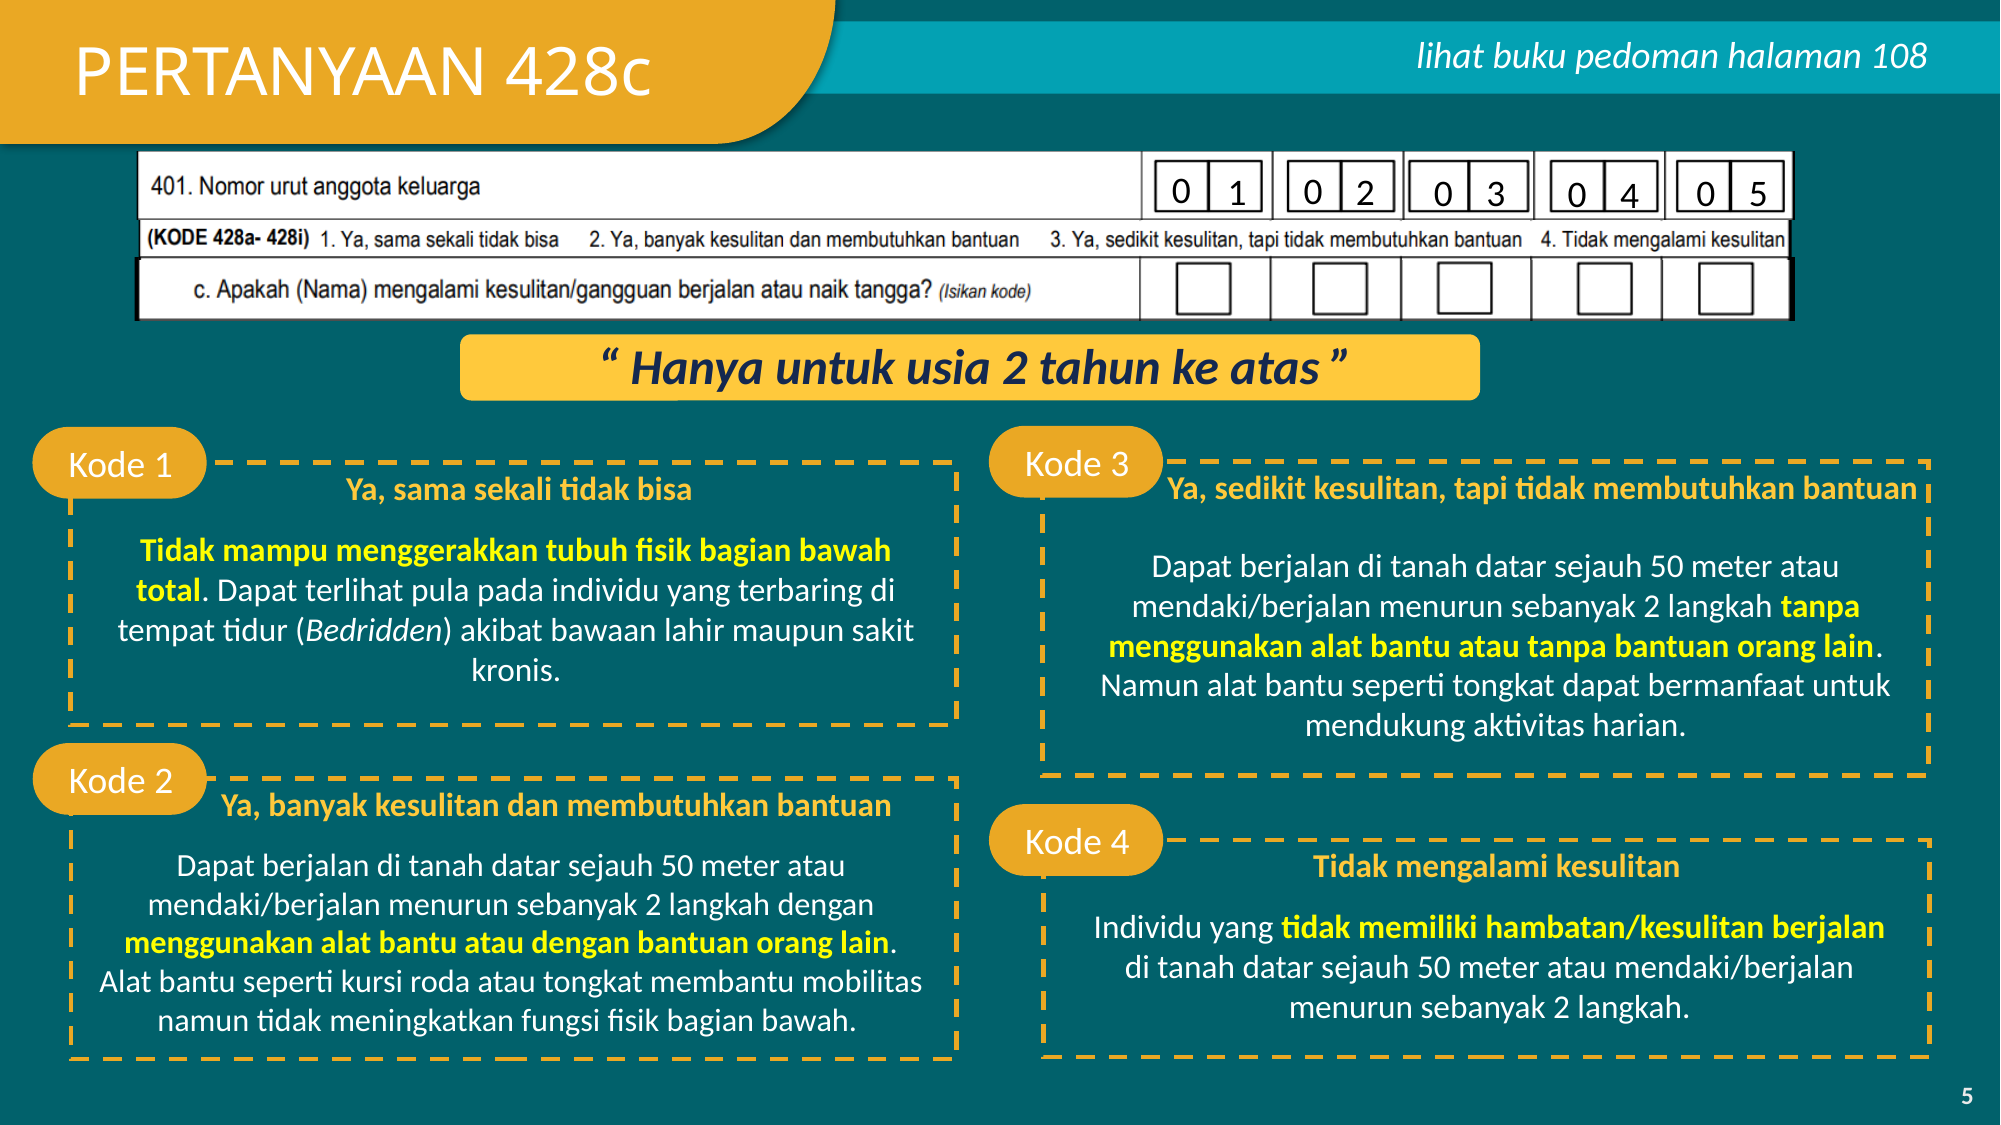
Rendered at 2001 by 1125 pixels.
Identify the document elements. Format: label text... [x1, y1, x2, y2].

text_box [32, 426, 207, 499]
text_box [818, 21, 2000, 94]
text_box PERTANYAAN 428c [58, 21, 749, 117]
text_box Tidak mampu menggerakkan tubuh fisik bagian bawah total. Dapat terlihat pula pada individu yang terbaring di tempat tidur (Bedridden) akibat bawaan lahir maupun sakit kronis. [94, 520, 939, 696]
text_box [1042, 490, 1929, 776]
text_box [1461, 334, 1481, 401]
text_box [460, 334, 490, 401]
text_box [988, 425, 1163, 498]
text_box Kode 1 [53, 432, 190, 493]
text_box Tidak mengalami kesulitan [1298, 836, 1700, 892]
text_box Ya, sedikit kesulitan, tapi tidak membutuhkan bantuan [1151, 458, 1936, 514]
text_box [988, 804, 1164, 876]
text_box Kode 2 [53, 748, 191, 809]
text_box [70, 778, 957, 1060]
text_box Kode 4 [1010, 809, 1147, 870]
text_box [70, 462, 957, 725]
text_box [134, 151, 1796, 321]
text_box Kode 3 [1010, 431, 1147, 492]
text_box Dapat berjalan di tanah datar sejauh 50 meter atau mendaki/berjalan menurun sebanyak 2 langkah tanpa menggunakan alat bantu atau tanpa bantuan orang lain. Namun alat bantu seperti tongkat dapat bermanfaat untuk mendukung aktivitas harian. [1063, 536, 1929, 751]
slide_number ‹#› [1918, 1065, 1989, 1125]
text_box [32, 743, 207, 815]
text_box [0, 0, 836, 144]
text_box Individu yang tidak memiliki hambatan/kesulitan berjalan di tanah datar sejauh 50 meter atau mendaki/berjalan menurun sebanyak 2 langkah. [1063, 897, 1917, 1033]
text_box Ya, sama sekali tidak bisa [331, 459, 712, 515]
text_box lihat buku pedoman halaman 108 [1401, 23, 1949, 84]
text_box Ya, banyak kesulitan dan membutuhkan bantuan [201, 775, 913, 831]
text_box Dapat berjalan di tanah datar sejauh 50 meter atau mendaki/berjalan menurun sebanyak 2 langkah dengan menggunakan alat bantu atau dengan bantuan orang lain. Alat bantu seperti kursi roda atau tongkat membantu mobilitas namun tidak meningkatkan fungsi fisik bagian bawah. [83, 836, 939, 1046]
text_box “ Hanya untuk usia 2 tahun ke atas ” [490, 332, 1461, 402]
text_box [1043, 839, 1930, 1057]
